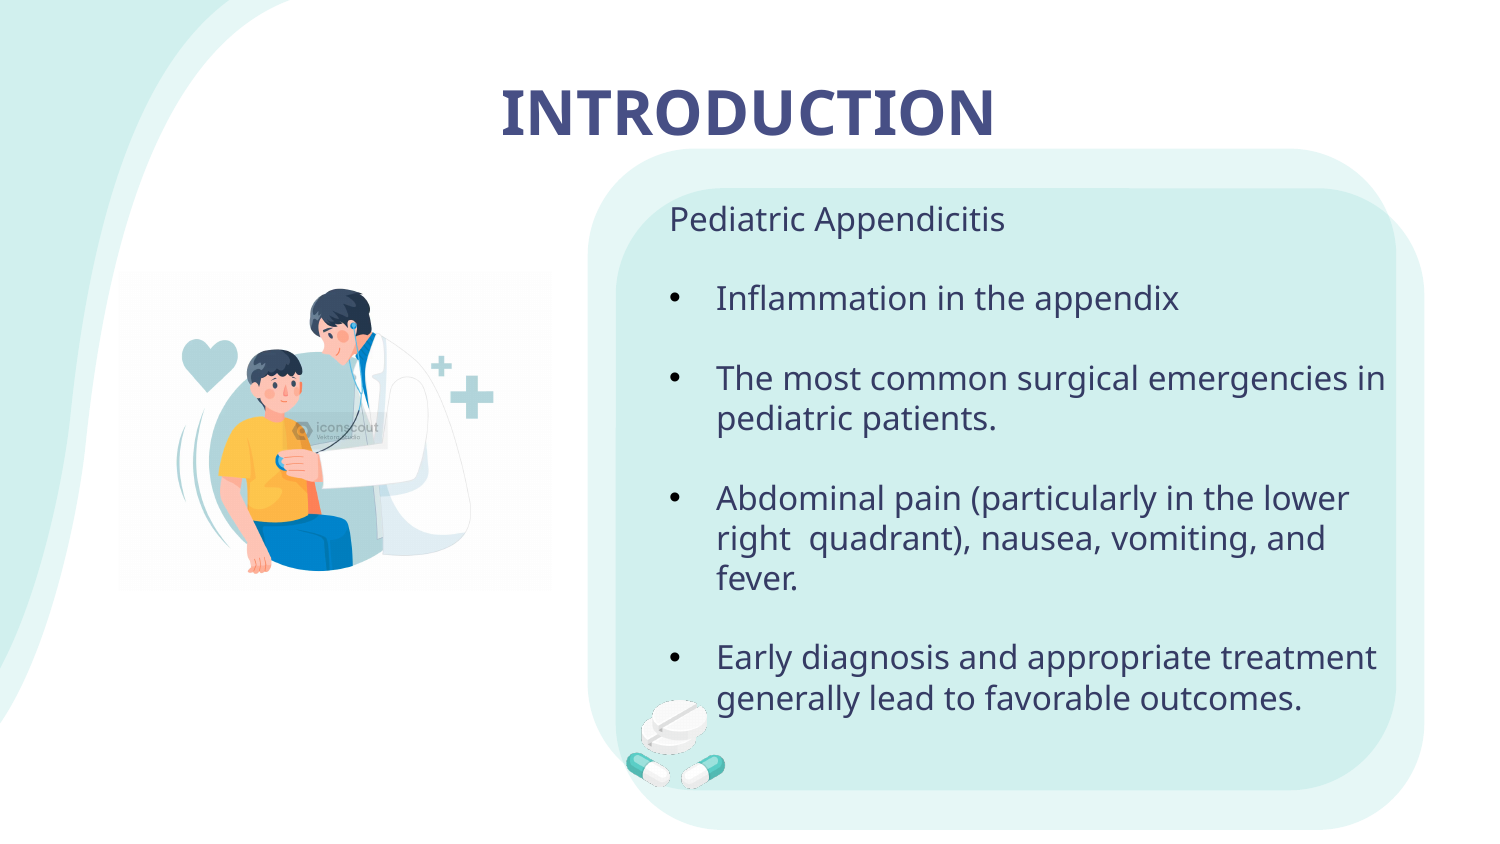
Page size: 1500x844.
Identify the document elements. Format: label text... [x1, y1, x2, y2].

title INTRODUCTION [118, 72, 1382, 152]
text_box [117, 270, 553, 592]
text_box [587, 148, 1425, 831]
picture [610, 694, 737, 796]
